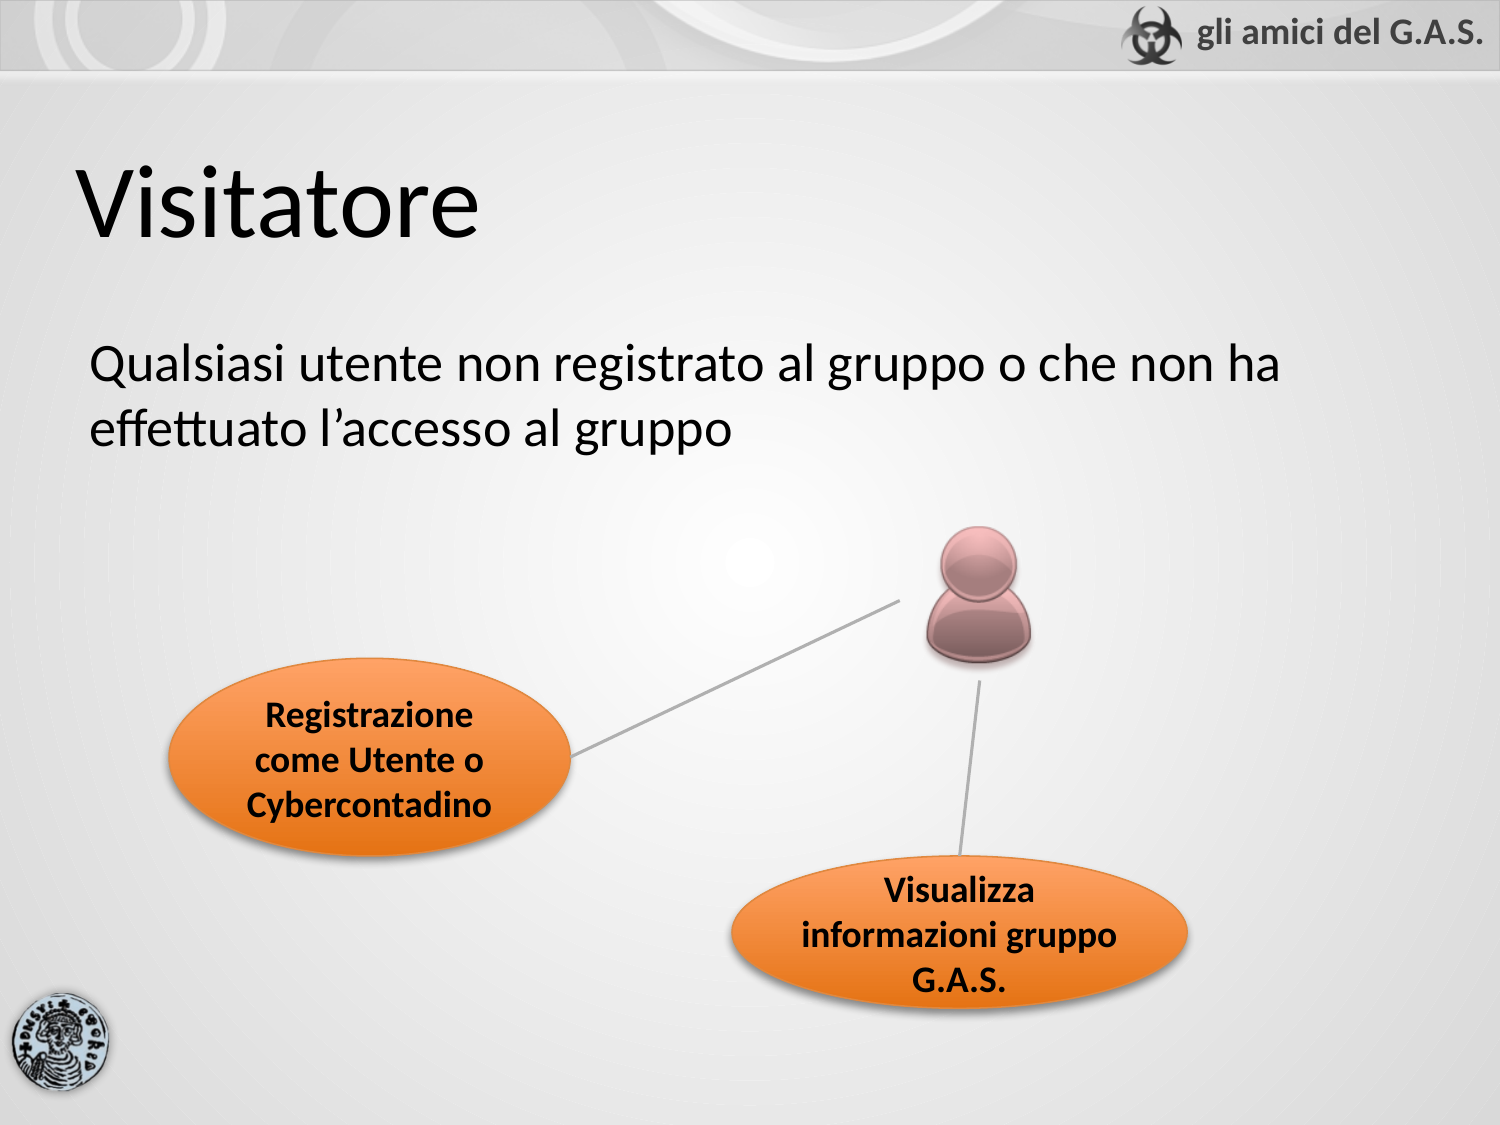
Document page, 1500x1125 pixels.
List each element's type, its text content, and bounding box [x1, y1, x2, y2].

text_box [569, 600, 900, 758]
text_box Qualsiasi utente non registrato al gruppo o che non ha effettuato l’accesso al gruppo [75, 320, 1451, 465]
text_box Visualizza informazioni gruppo G.A.S. [731, 855, 1188, 1009]
picture [899, 520, 1060, 681]
title Visitatore [75, 71, 1425, 259]
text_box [881, 757, 1058, 779]
picture [11, 993, 110, 1092]
text_box Registrazione come Utente o Cybercontadino [169, 658, 570, 856]
